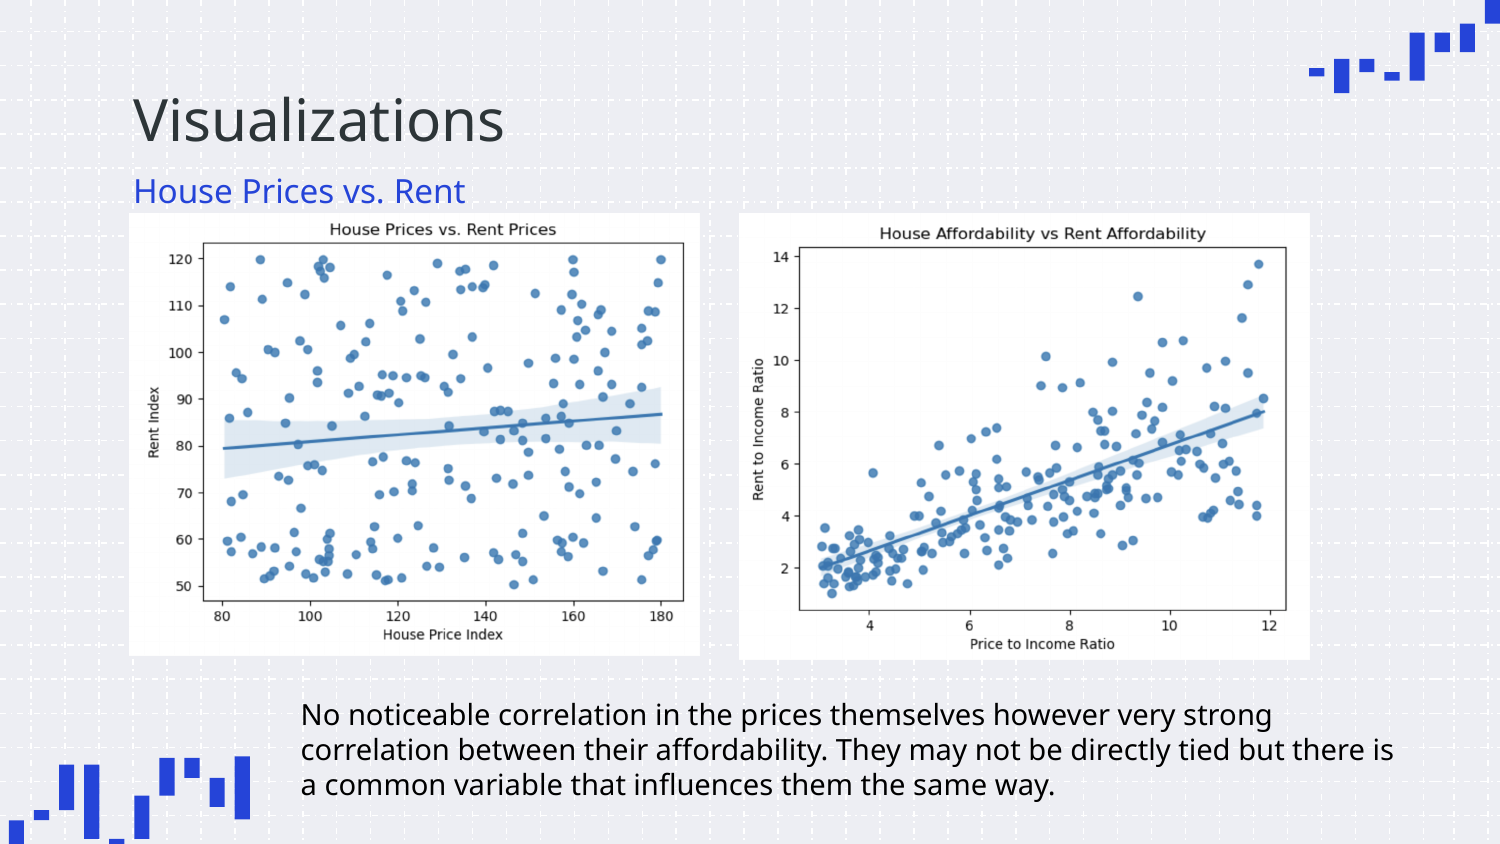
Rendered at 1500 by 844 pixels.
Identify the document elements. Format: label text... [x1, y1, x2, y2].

title Visualizations [118, 68, 1382, 162]
text_box No noticeable correlation in the prices themselves however very strong correlation between their affordability. They may not be directly tied but there is a common variable that influences them the same way. [285, 688, 1433, 809]
text_box House Prices vs. Rent [118, 150, 669, 226]
picture [738, 212, 1310, 660]
picture [129, 212, 700, 656]
